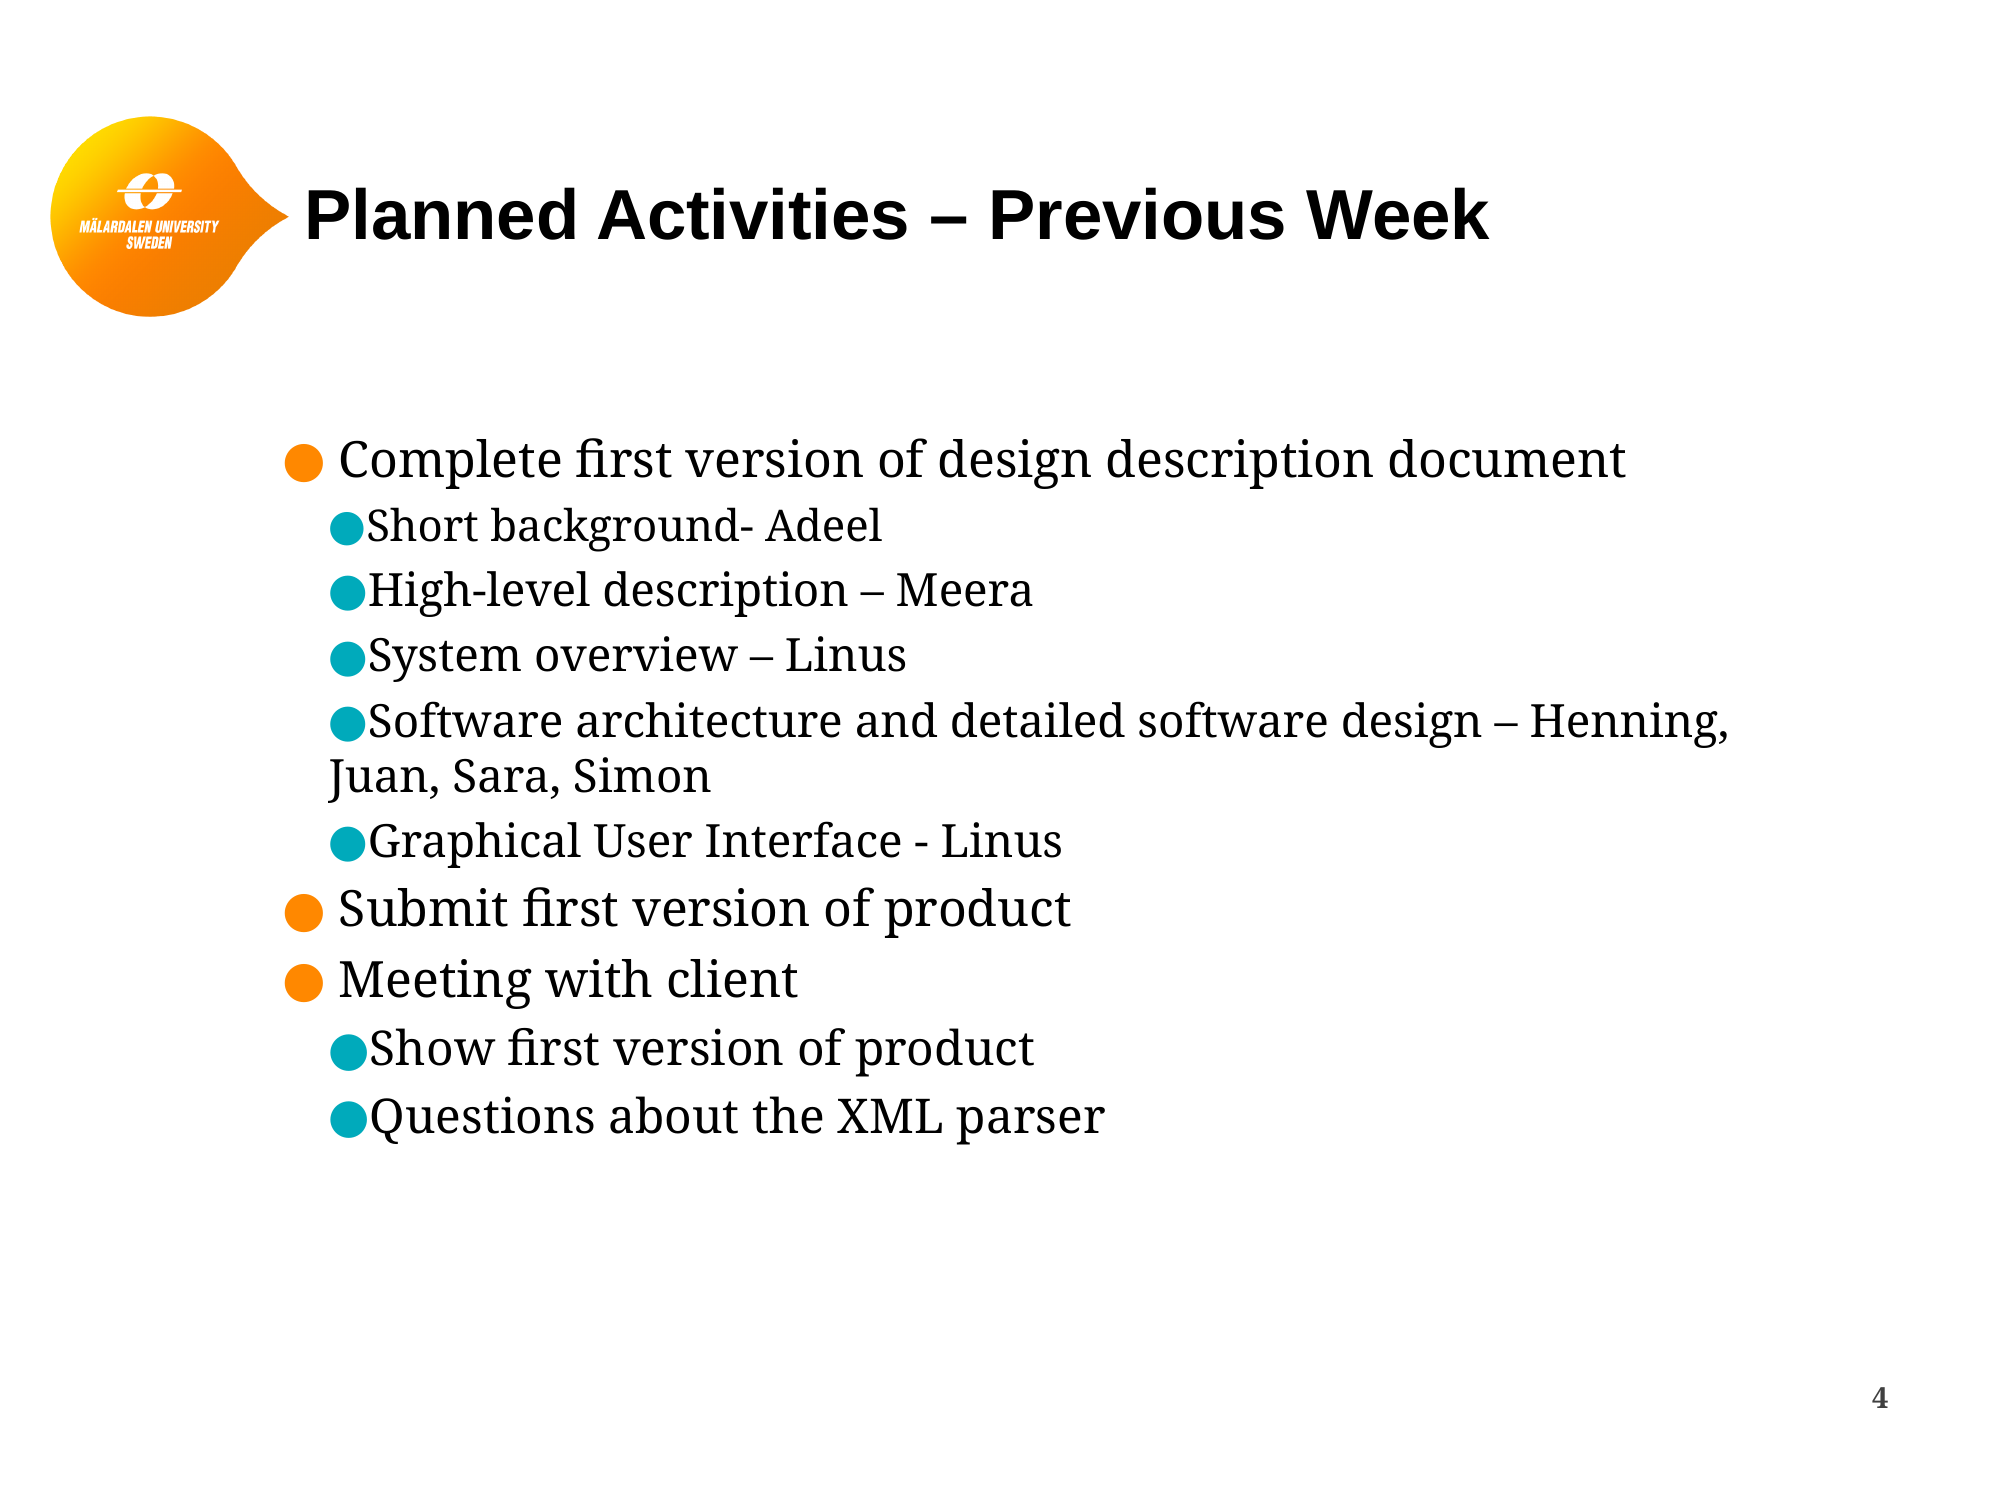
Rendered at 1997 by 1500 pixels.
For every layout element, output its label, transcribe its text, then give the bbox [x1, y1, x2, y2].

picture [50, 116, 289, 317]
list Complete first version of design description document Short background- Adeel High-level description – Meera System overview – Linus Software architecture and detailed software design – Henning, Juan, Sara, Simon Graphical User Interface - Linus Submit first version of product Meeting with client Show first version of product Questions about the XML parser [271, 421, 1749, 1207]
title Planned Activities – Previous Week [293, 143, 1581, 291]
text_box ‹#› [1571, 1371, 1899, 1427]
